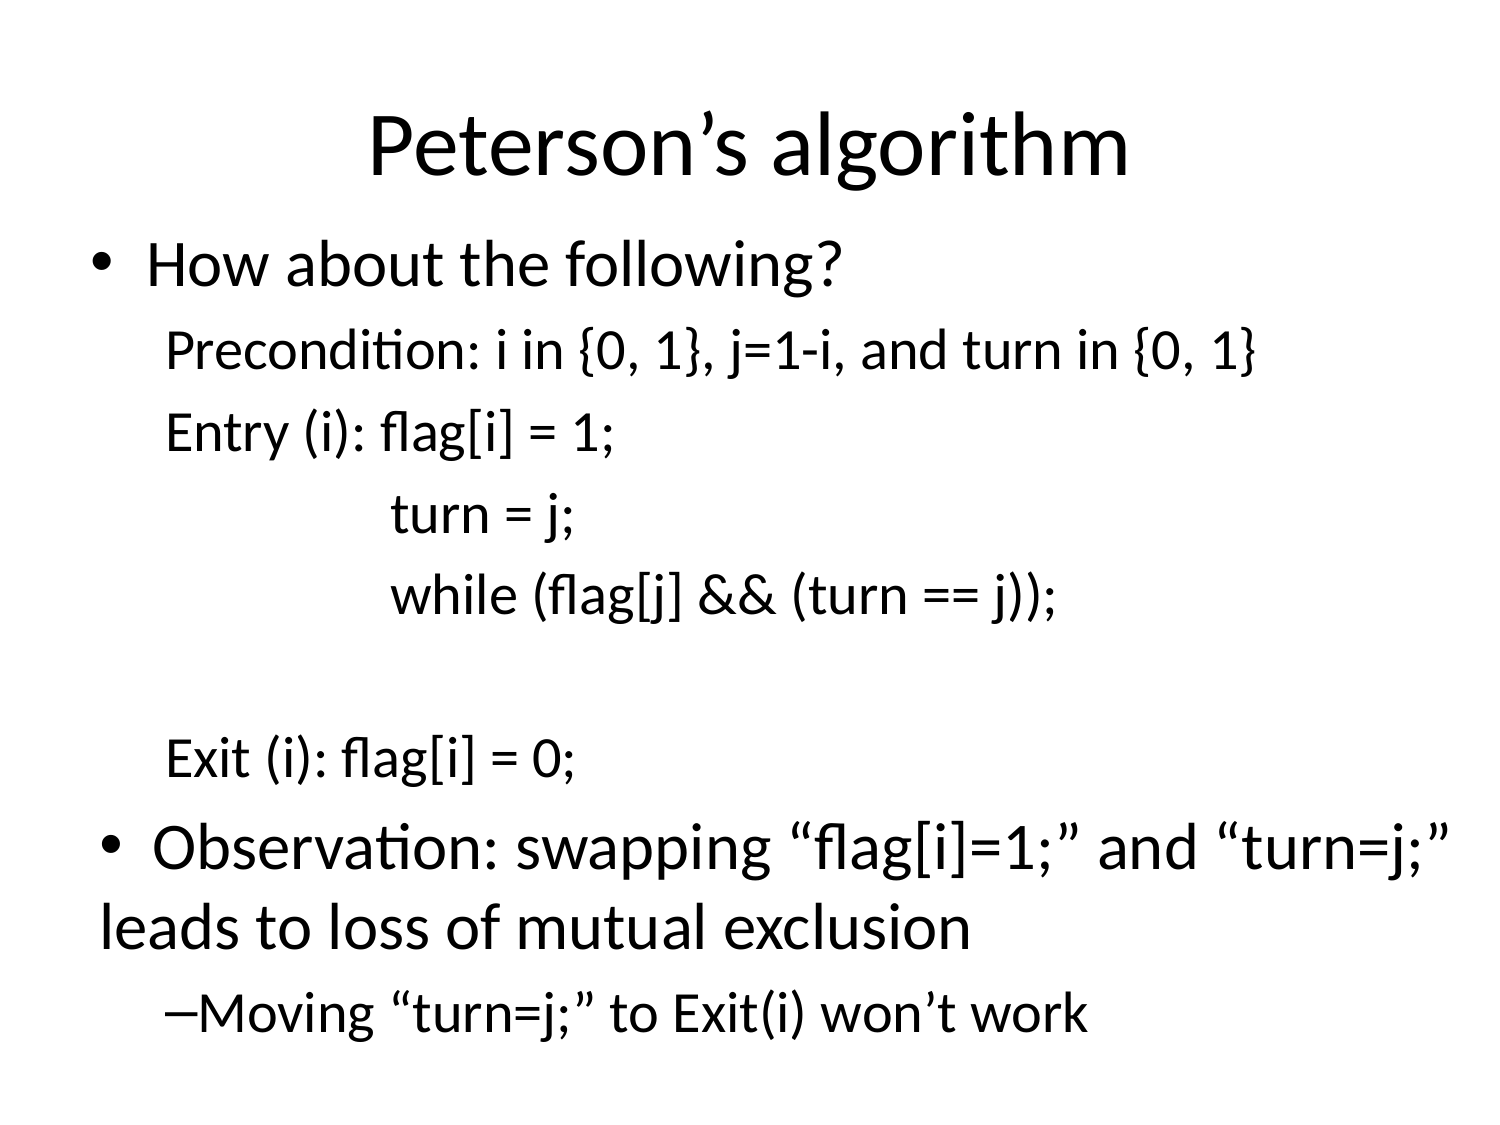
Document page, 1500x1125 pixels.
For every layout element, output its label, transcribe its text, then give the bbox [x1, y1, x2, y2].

title Peterson’s algorithm [75, 45, 1425, 212]
list How about the following? Precondition: i in {0, 1}, j=1-i, and turn in {0, 1} Entry (i): flag[i] = 1; turn = j; while (flag[j] && (turn == j)); Exit (i): flag[i] = 0; Observation: swapping “flag[i]=1;” and “turn=j;” leads to loss of mutual exclusion Moving “turn=j;” to Exit(i) won’t work [75, 212, 1500, 1125]
